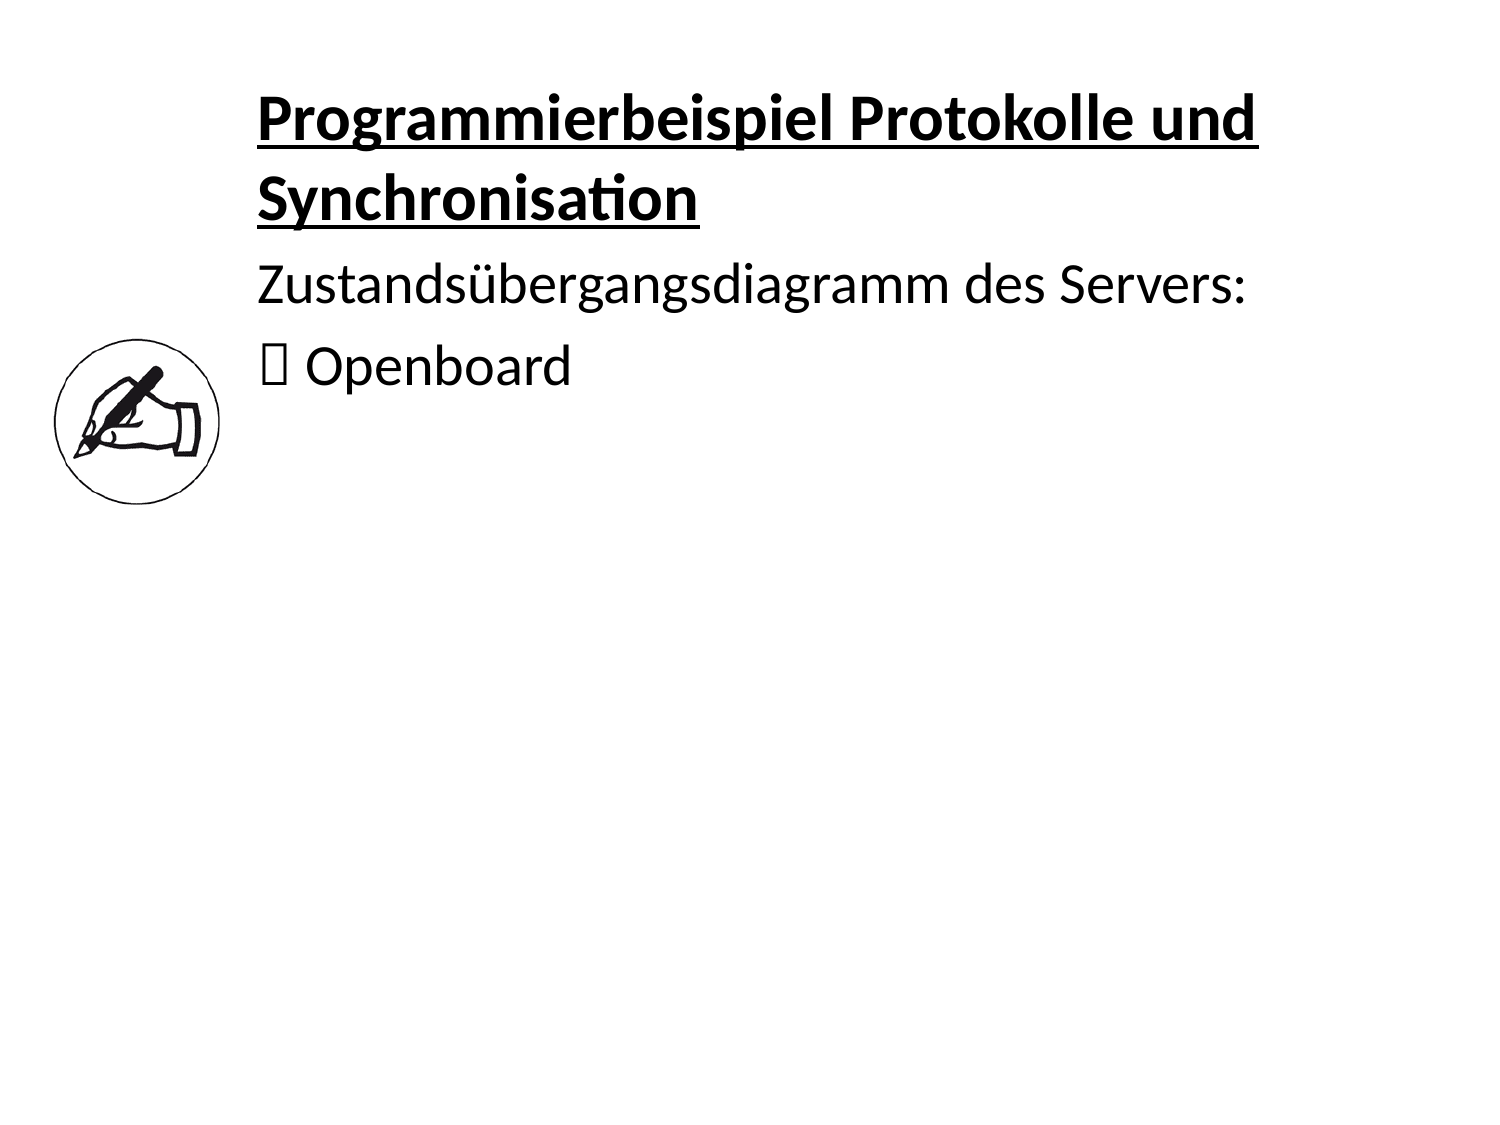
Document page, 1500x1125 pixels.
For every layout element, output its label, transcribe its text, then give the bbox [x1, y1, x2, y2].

list Programmierbeispiel Protokolle und Synchronisation Zustandsübergangsdiagramm des Servers:  Openboard [242, 66, 1402, 1106]
picture [52, 337, 220, 505]
